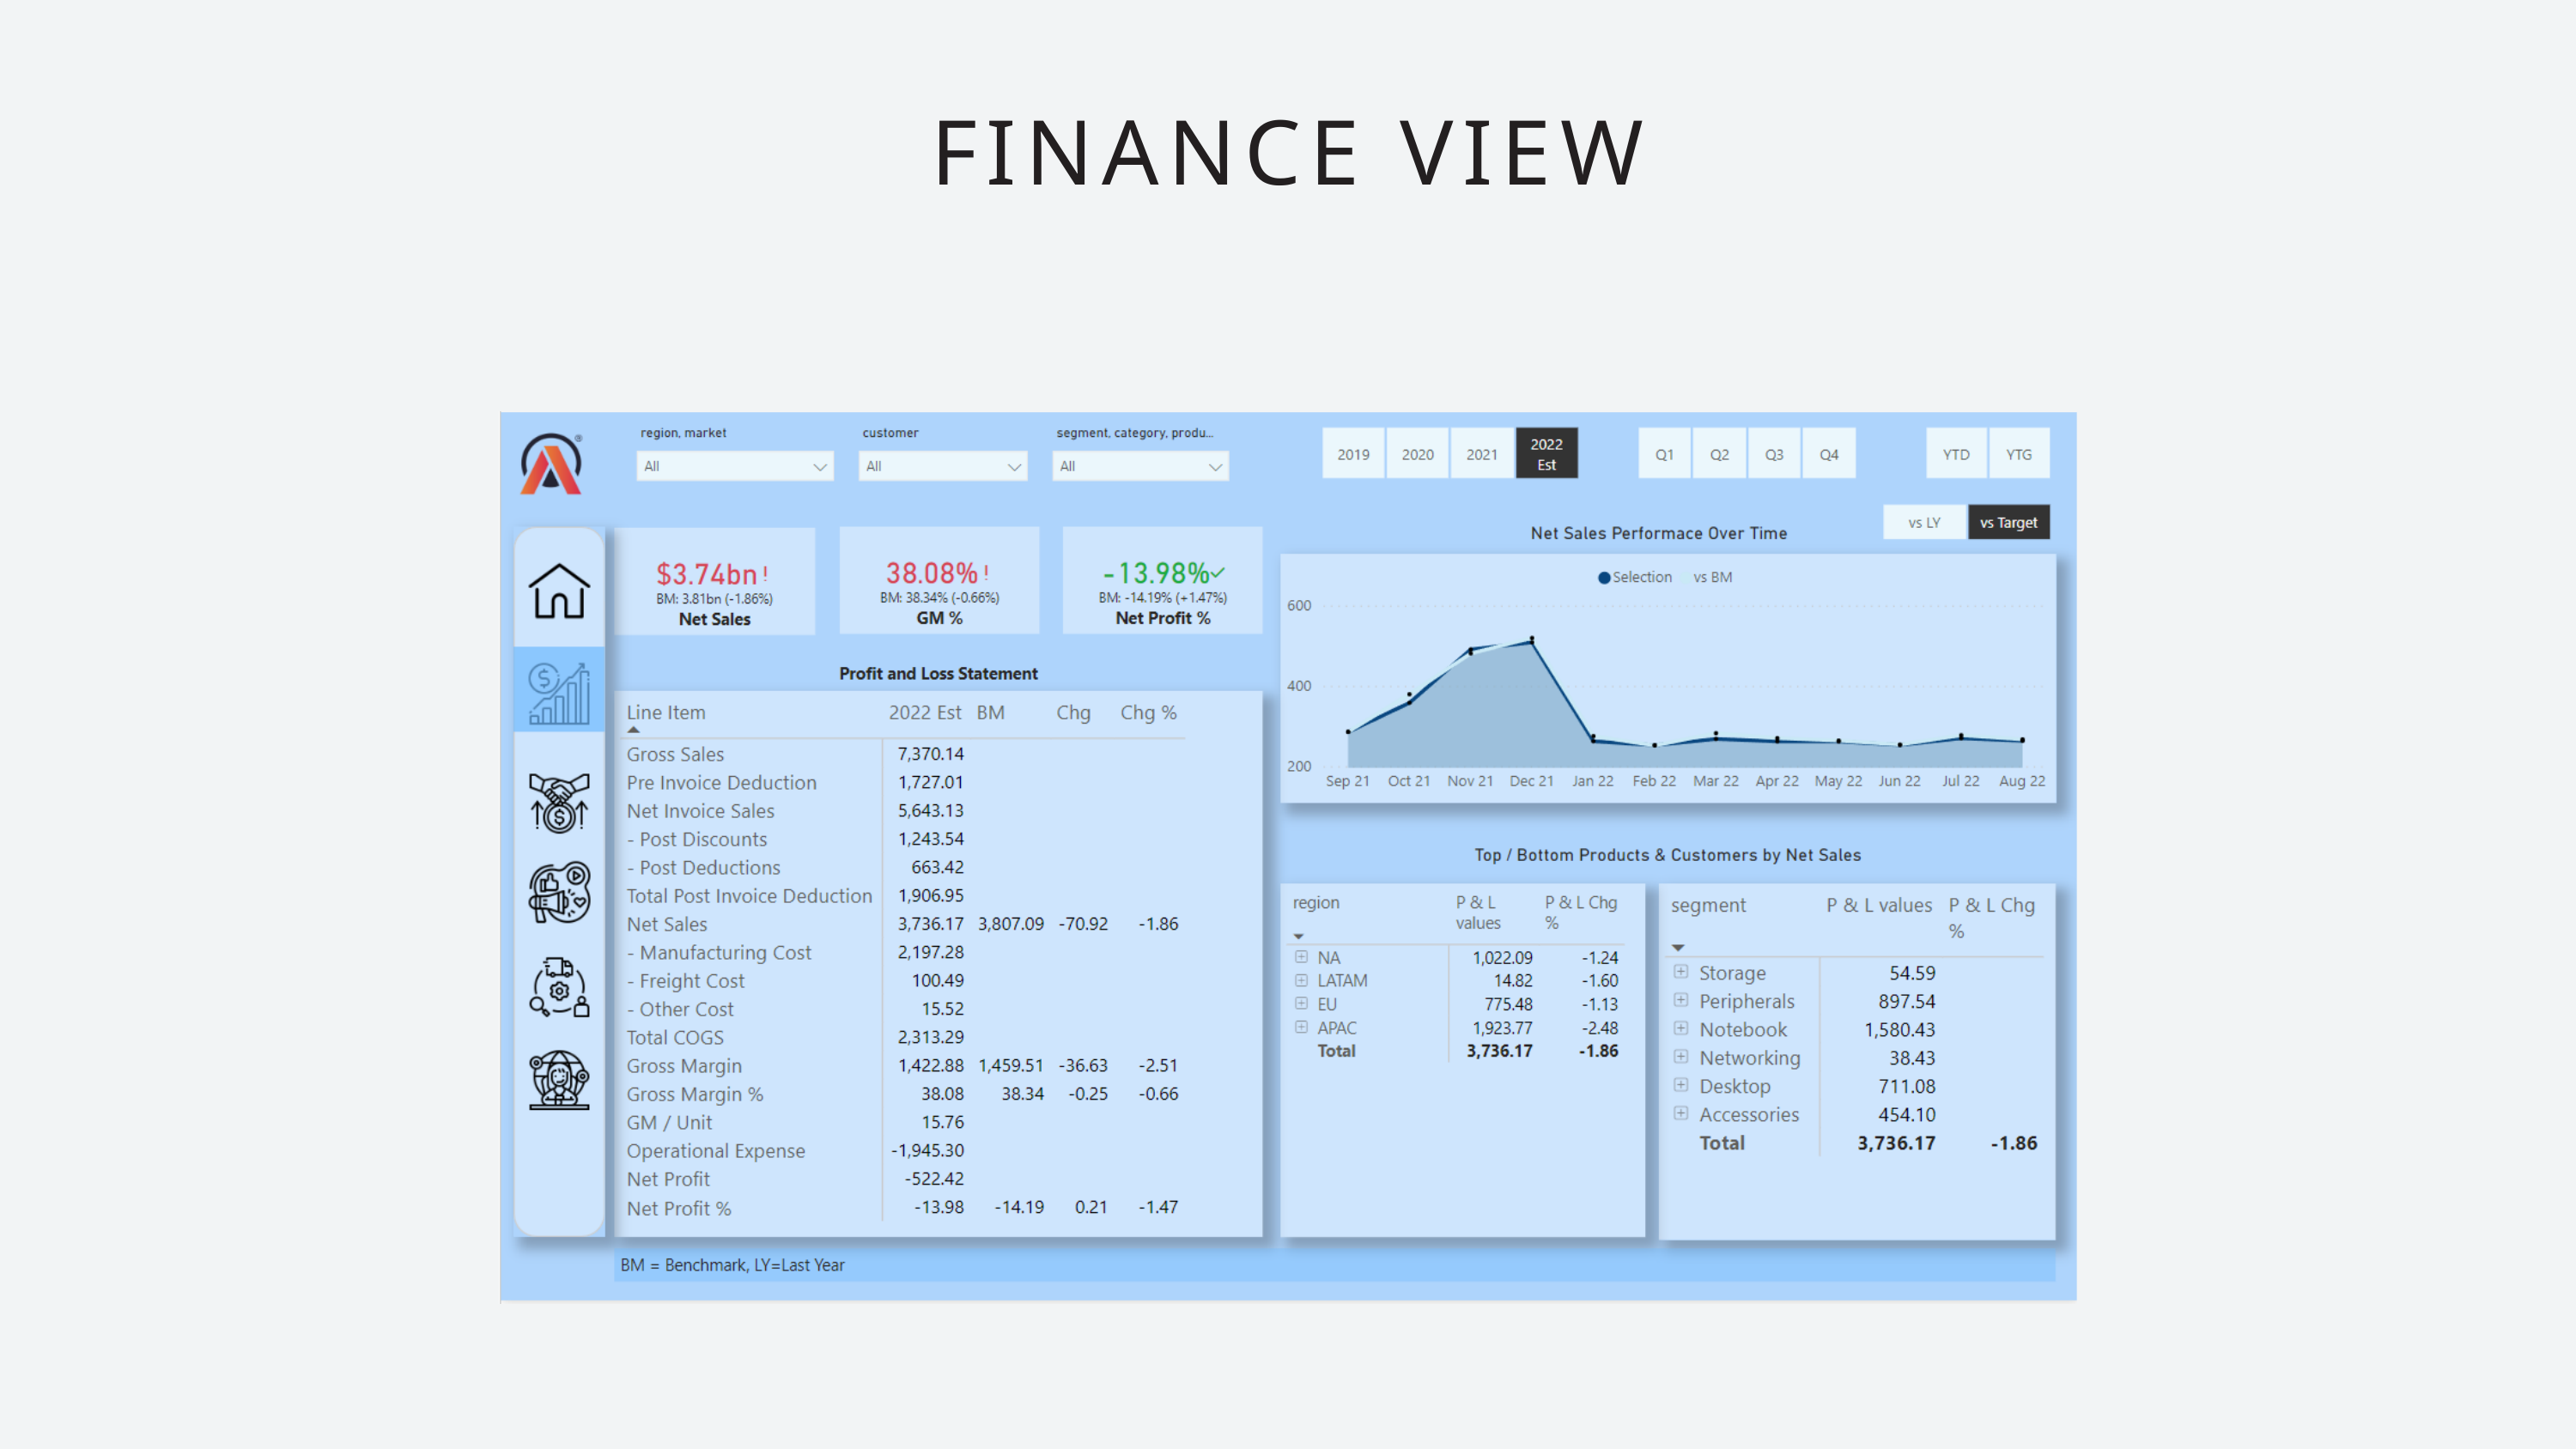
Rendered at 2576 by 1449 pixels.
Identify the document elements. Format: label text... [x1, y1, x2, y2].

text_box [499, 411, 2077, 1304]
text_box FINANCE VIEW [471, 79, 2105, 203]
